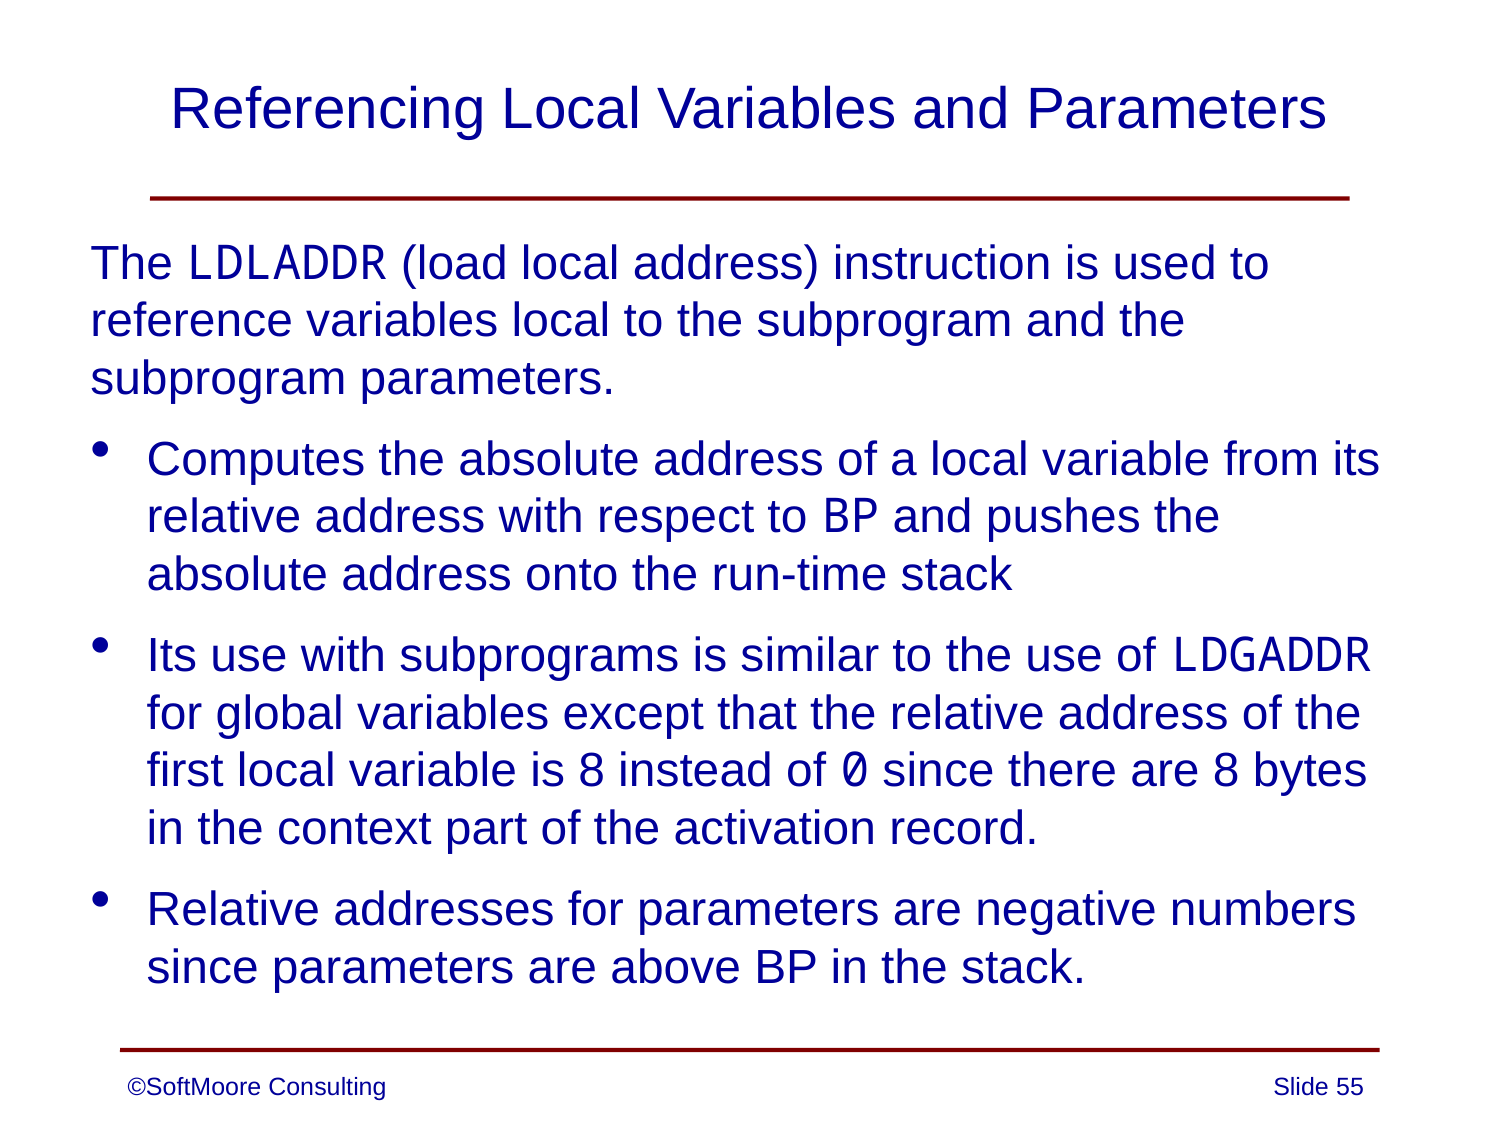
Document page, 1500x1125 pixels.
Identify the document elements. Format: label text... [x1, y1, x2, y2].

title Referencing Local Variables and Parameters [149, 22, 1350, 188]
slide_number Slide 55 [1078, 1061, 1380, 1109]
footer ©SoftMoore Consulting [111, 1061, 563, 1109]
list The LDLADDR (load local address) instruction is used to reference variables local to the subprogram and the subprogram parameters. Computes the absolute address of a local variable from its relative address with respect to BP and pushes the absolute address onto the run-time stack Its use with subprograms is similar to the use of LDGADDR for global variables except that the relative address of the first local variable is 8 instead of 0 since there are 8 bytes in the context part of the activation record. Relative addresses for parameters are negative numbers since parameters are above BP in the stack. [74, 223, 1425, 1034]
